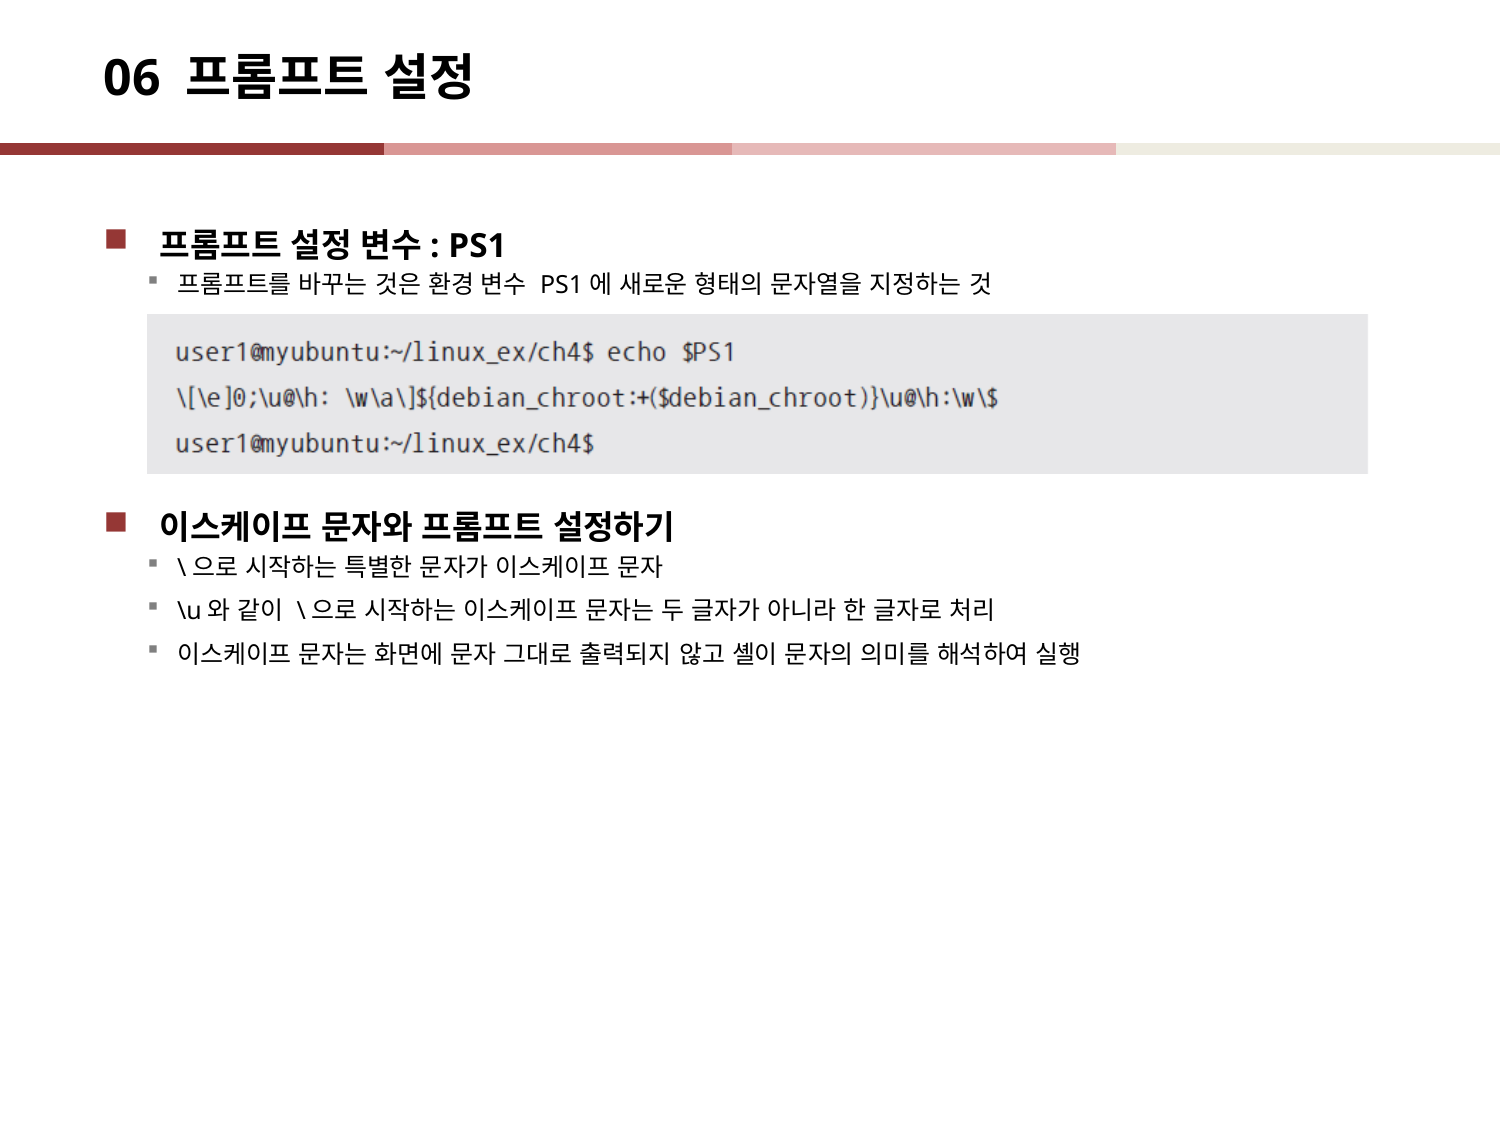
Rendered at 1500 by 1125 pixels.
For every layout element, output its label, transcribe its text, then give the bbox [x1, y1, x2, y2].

title 06 프롬프트 설정 [88, 30, 1330, 121]
picture [147, 314, 1371, 474]
list 프롬프트 설정 변수: PS1 프롬프트를 바꾸는 것은 환경 변수 PS1에 새로운 형태의 문자열을 지정하는 것 이스케이프 문자와 프롬프트 설정하기 \으로 시작하는 특별한 문자가 이스케이프 문자 \u와 같이 \으로 시작하는 이스케이프 문자는 두 글자가 아니라 한 글자로 처리 이스케이프 문자는 화면에 문자 그대로 출력되지 않고 셸이 문자의 의미를 해석하여 실행 [88, 196, 1471, 1083]
